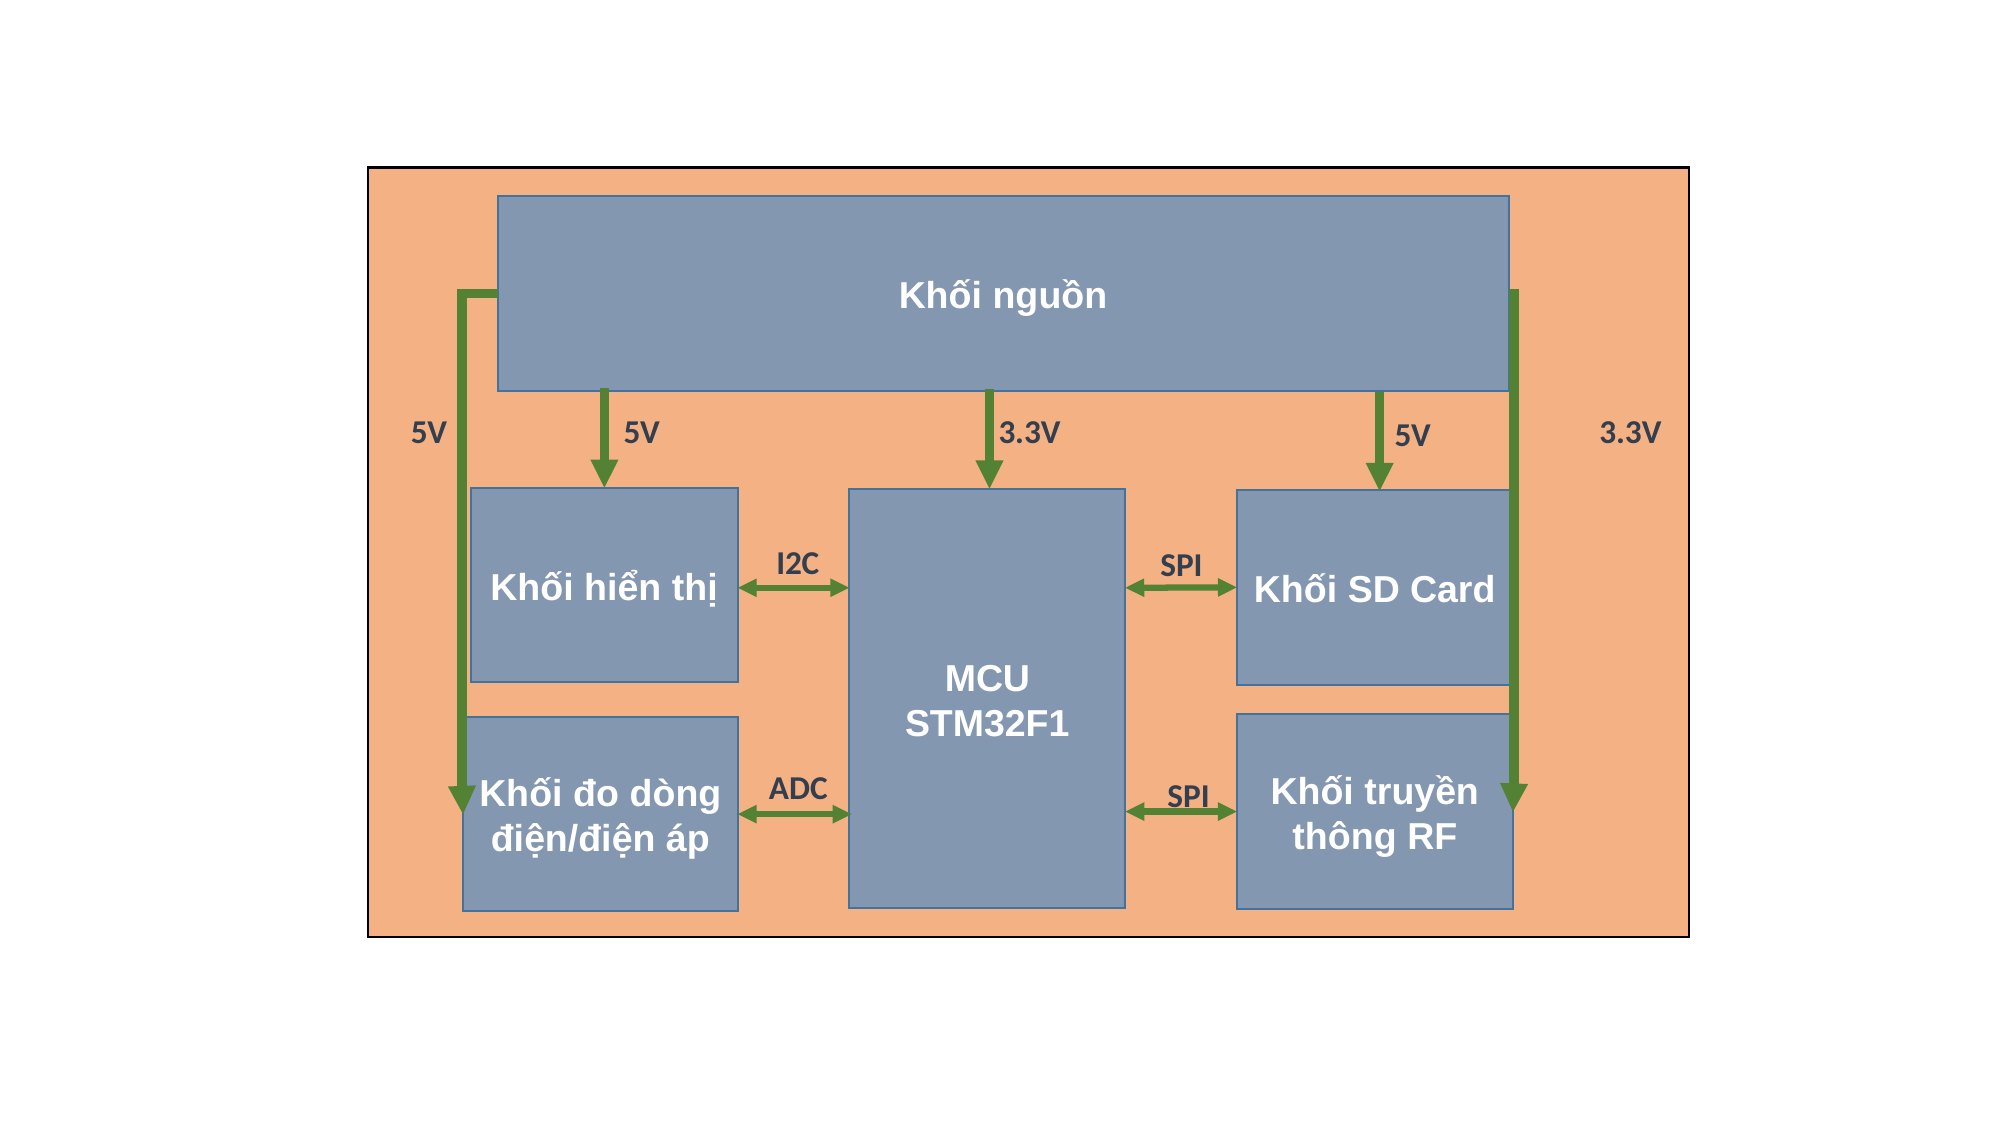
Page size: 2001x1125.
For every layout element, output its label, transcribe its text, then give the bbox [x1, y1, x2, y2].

text_box Khối đo dòng điện/điện áp [462, 716, 739, 912]
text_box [1508, 293, 1513, 812]
text_box Khối SD Card [1236, 489, 1508, 686]
text_box SPI [1152, 766, 1225, 811]
text_box Khối nguồn [497, 195, 1510, 392]
text_box SPI [1152, 812, 1225, 822]
text_box 3.3V [1584, 403, 1677, 458]
text_box MCU STM32F1 [848, 488, 1126, 909]
text_box [367, 166, 1690, 938]
text_box SPI [1145, 536, 1218, 587]
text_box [462, 293, 498, 815]
text_box Khối hiển thị [498, 487, 739, 683]
text_box 5V [608, 403, 675, 458]
text_box 5V [396, 403, 462, 458]
text_box 3.3V [983, 403, 989, 458]
text_box 5V [1380, 405, 1447, 461]
text_box Khối truyền thông RF [1236, 713, 1514, 910]
text_box I2C [761, 534, 841, 587]
text_box ADC [754, 759, 843, 814]
text_box 3.3V [990, 403, 1076, 458]
